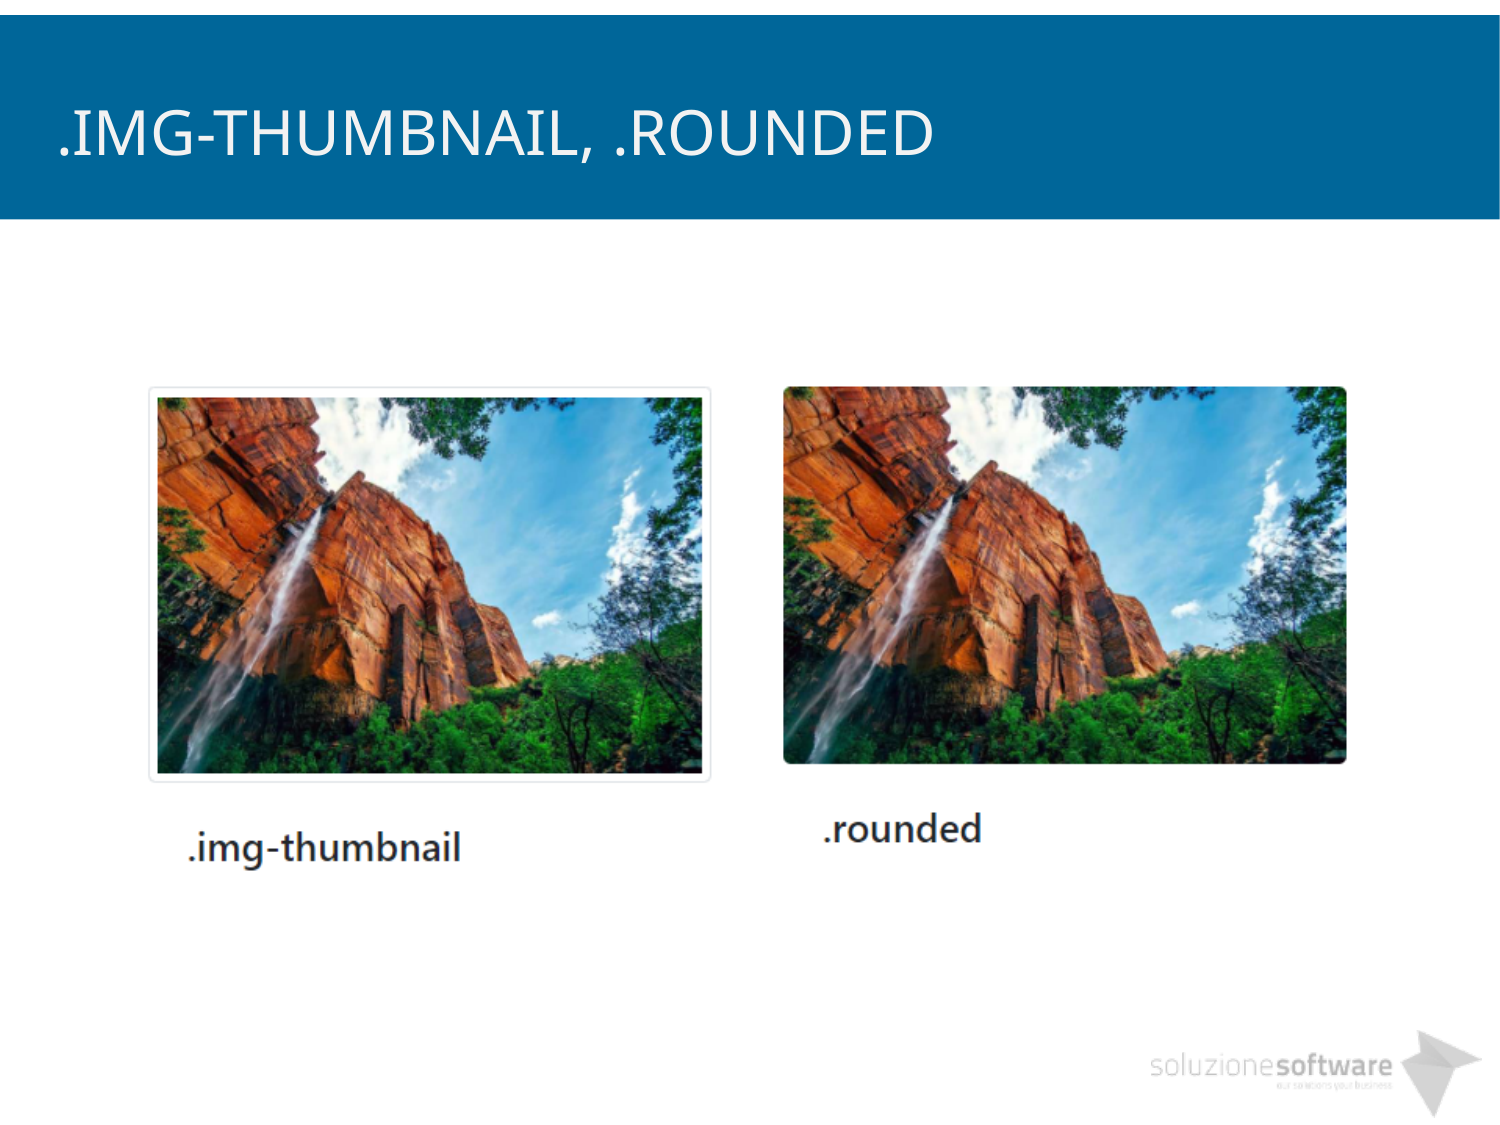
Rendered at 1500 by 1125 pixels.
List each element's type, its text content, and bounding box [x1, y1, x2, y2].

title .img-thumbnail, .rounded [41, 54, 1459, 218]
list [136, 379, 1364, 888]
